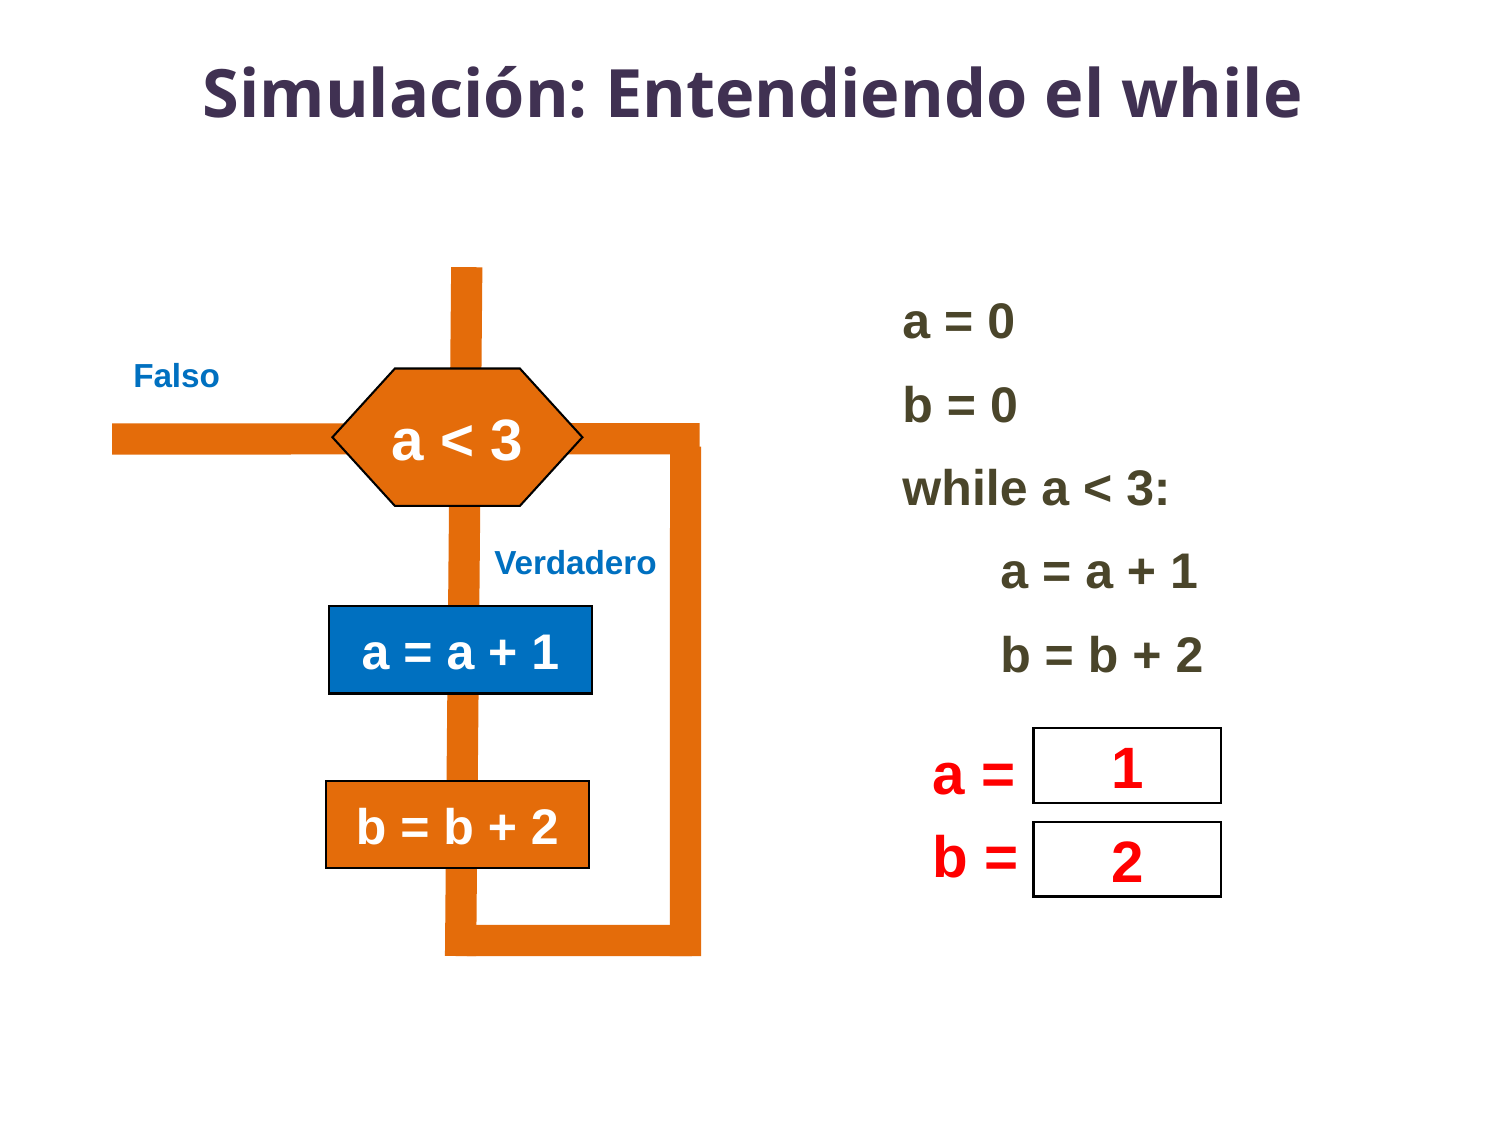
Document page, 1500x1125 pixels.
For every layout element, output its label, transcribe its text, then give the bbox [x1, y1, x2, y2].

text_box Falso [118, 346, 235, 402]
title Simulación: Entendiendo el while [183, 0, 1324, 185]
text_box a = 0 b = 0 while a < 3: a = a + 1 b = b + 2 [887, 258, 1319, 773]
text_box Verdadero [479, 534, 672, 589]
text_box a = a + 1 [329, 606, 592, 694]
text_box b = b + 2 [326, 781, 589, 869]
text_box a < 3 [332, 368, 583, 506]
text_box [1033, 727, 1222, 897]
text_box a = b = [917, 773, 1028, 897]
